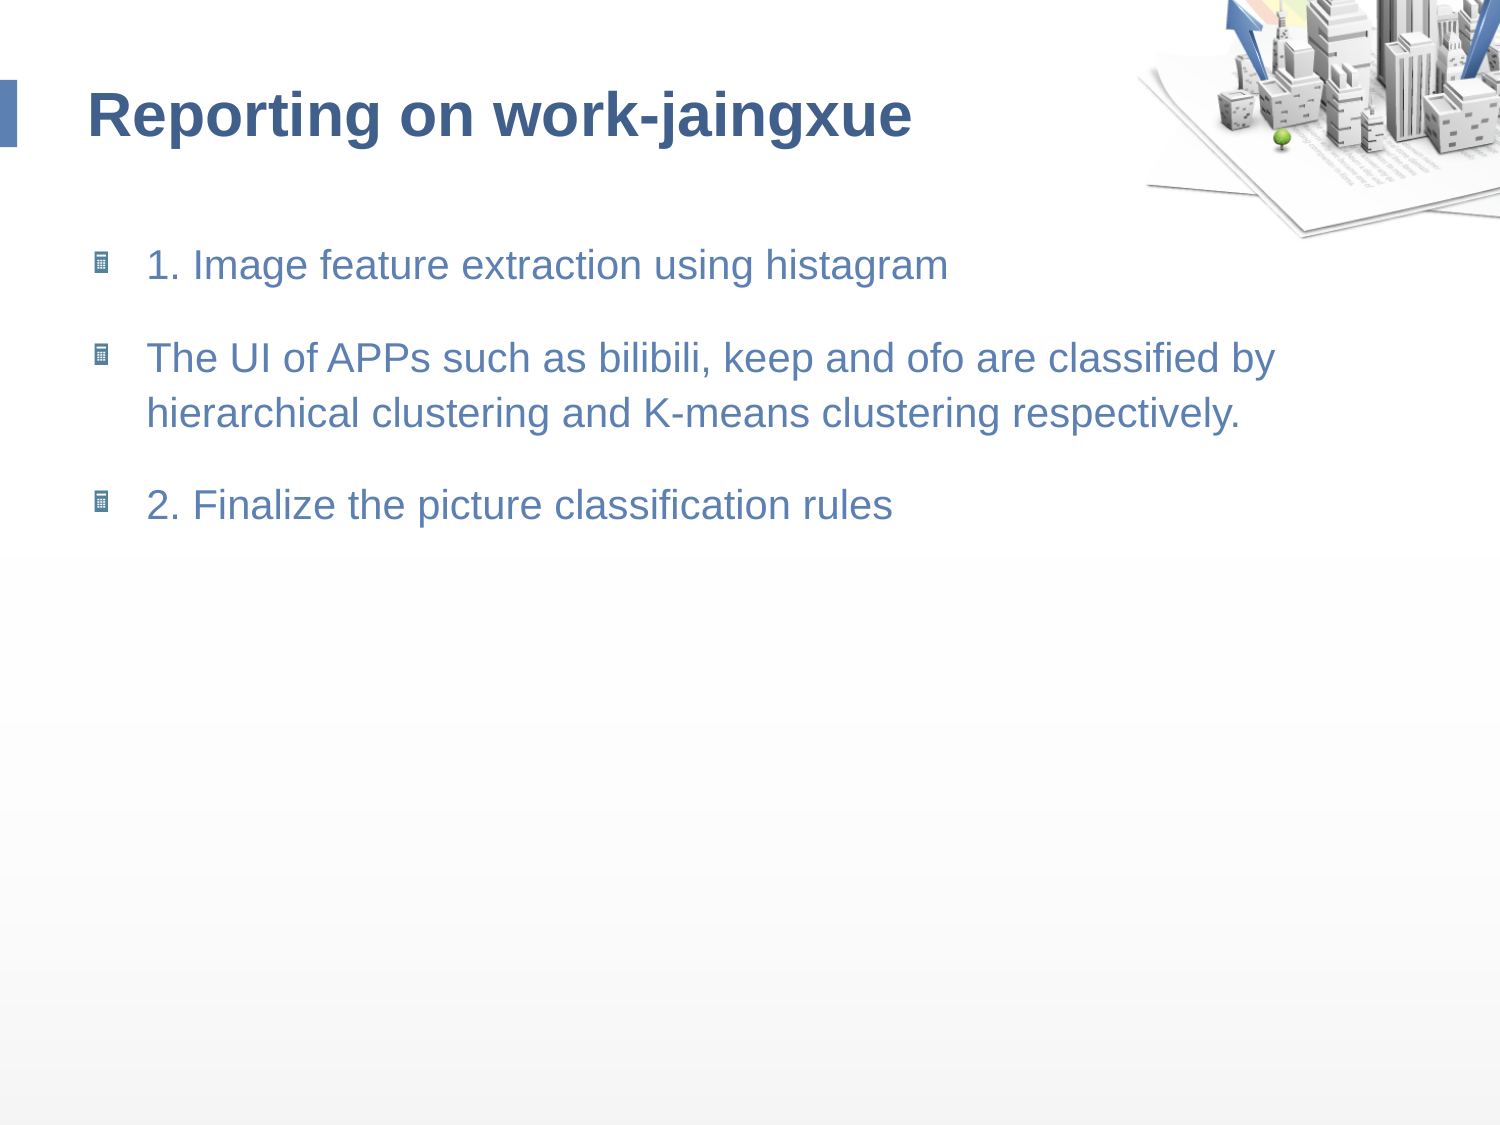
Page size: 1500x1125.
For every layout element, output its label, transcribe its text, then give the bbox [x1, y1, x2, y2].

picture [0, 0, 1500, 1125]
title Reporting on work-jaingxue [72, 42, 1166, 158]
list 1. Image feature extraction using histagram The UI of APPs such as bilibili, keep and ofo are classified by hierarchical clustering and K-means clustering respectively. 2. Finalize the picture classification rules [72, 225, 1428, 1018]
